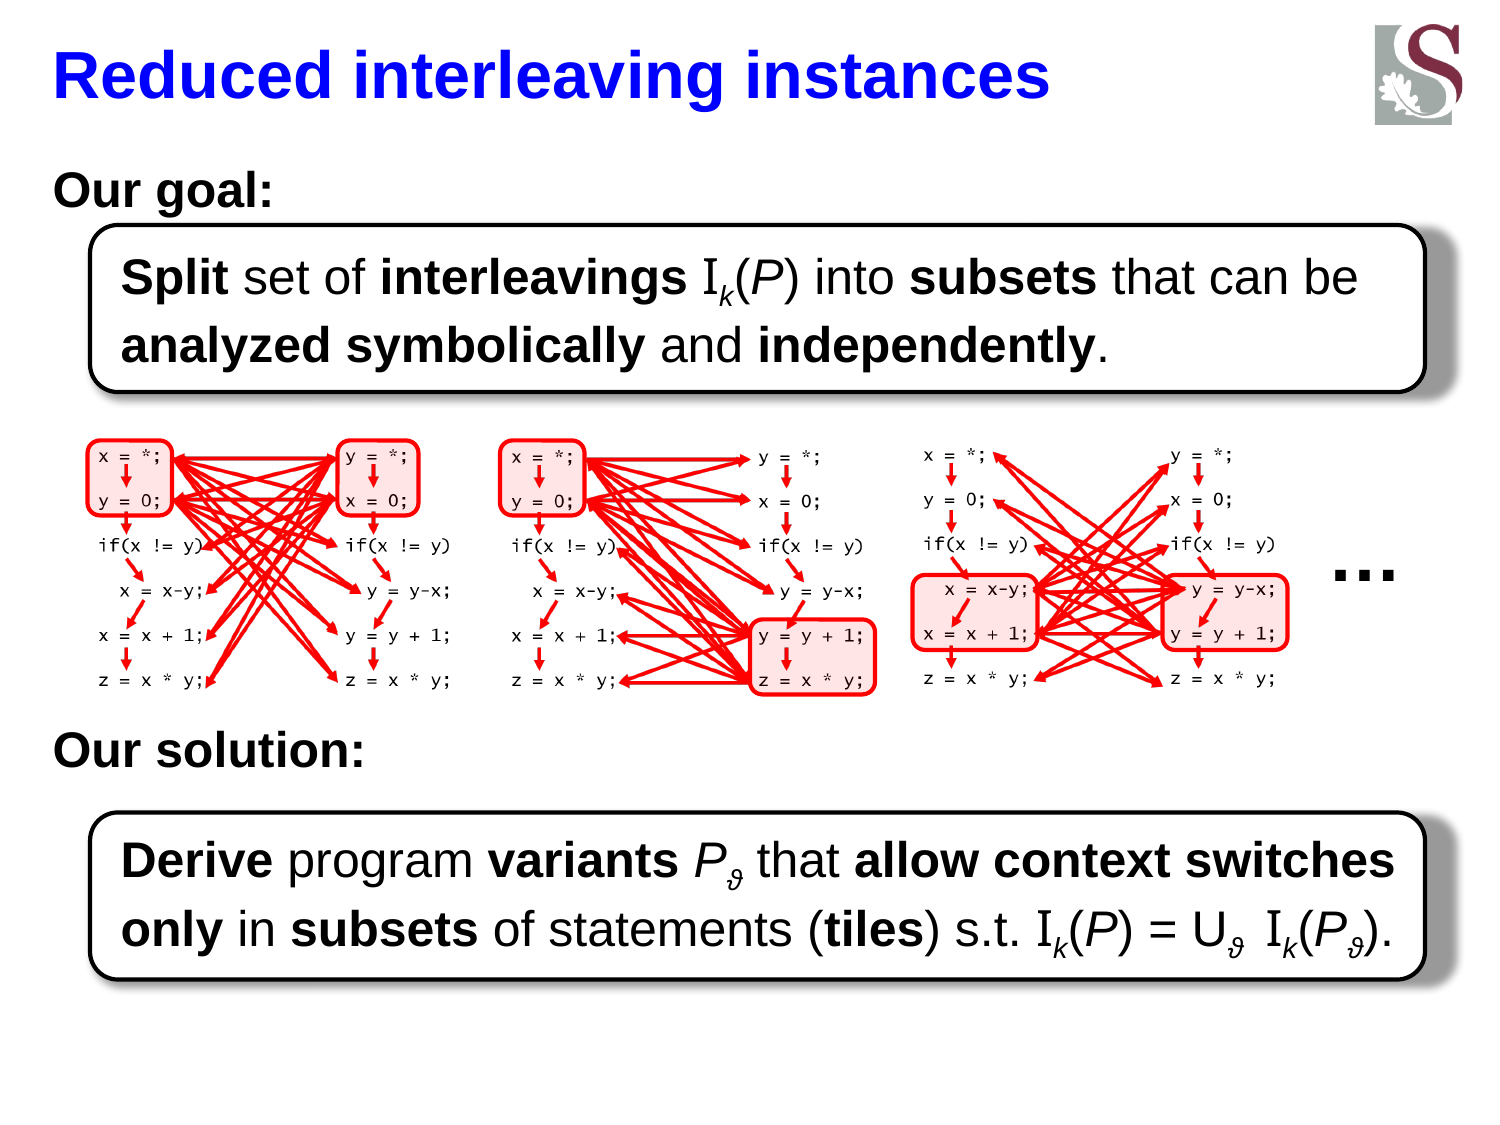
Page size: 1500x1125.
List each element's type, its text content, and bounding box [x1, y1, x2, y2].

text_box Split set of interleavings Ik(P) into subsets that can be analyzed symbolically and independently. [87, 222, 1428, 395]
title Reduced interleaving instances [37, 12, 1488, 131]
list Our goal: Our solution: [37, 149, 1476, 1038]
text_box … [1313, 498, 1418, 604]
picture [912, 437, 1298, 699]
text_box Derive program variants Pϑ that allow context switches only in subsets of statements (tiles) s.t. Ik(P) = Uϑ Ik(Pϑ). [87, 810, 1428, 982]
picture [87, 438, 473, 700]
picture [499, 439, 886, 701]
